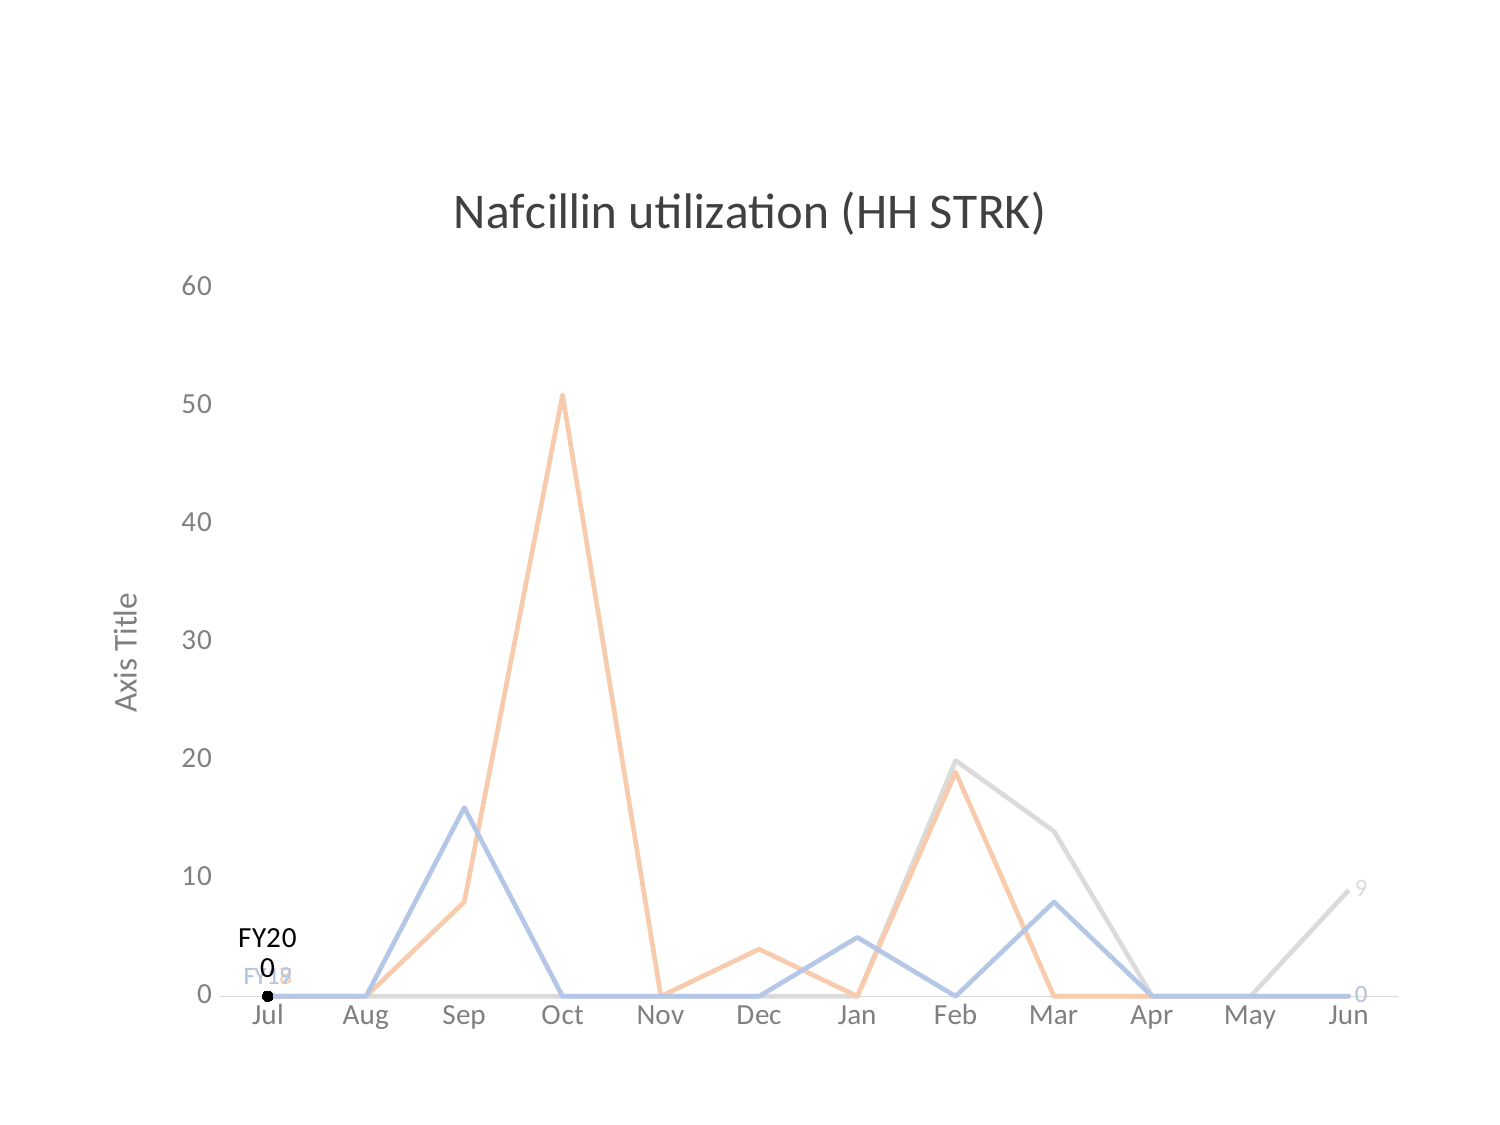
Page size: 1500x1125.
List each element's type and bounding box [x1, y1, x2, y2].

chart [74, 149, 1425, 1050]
